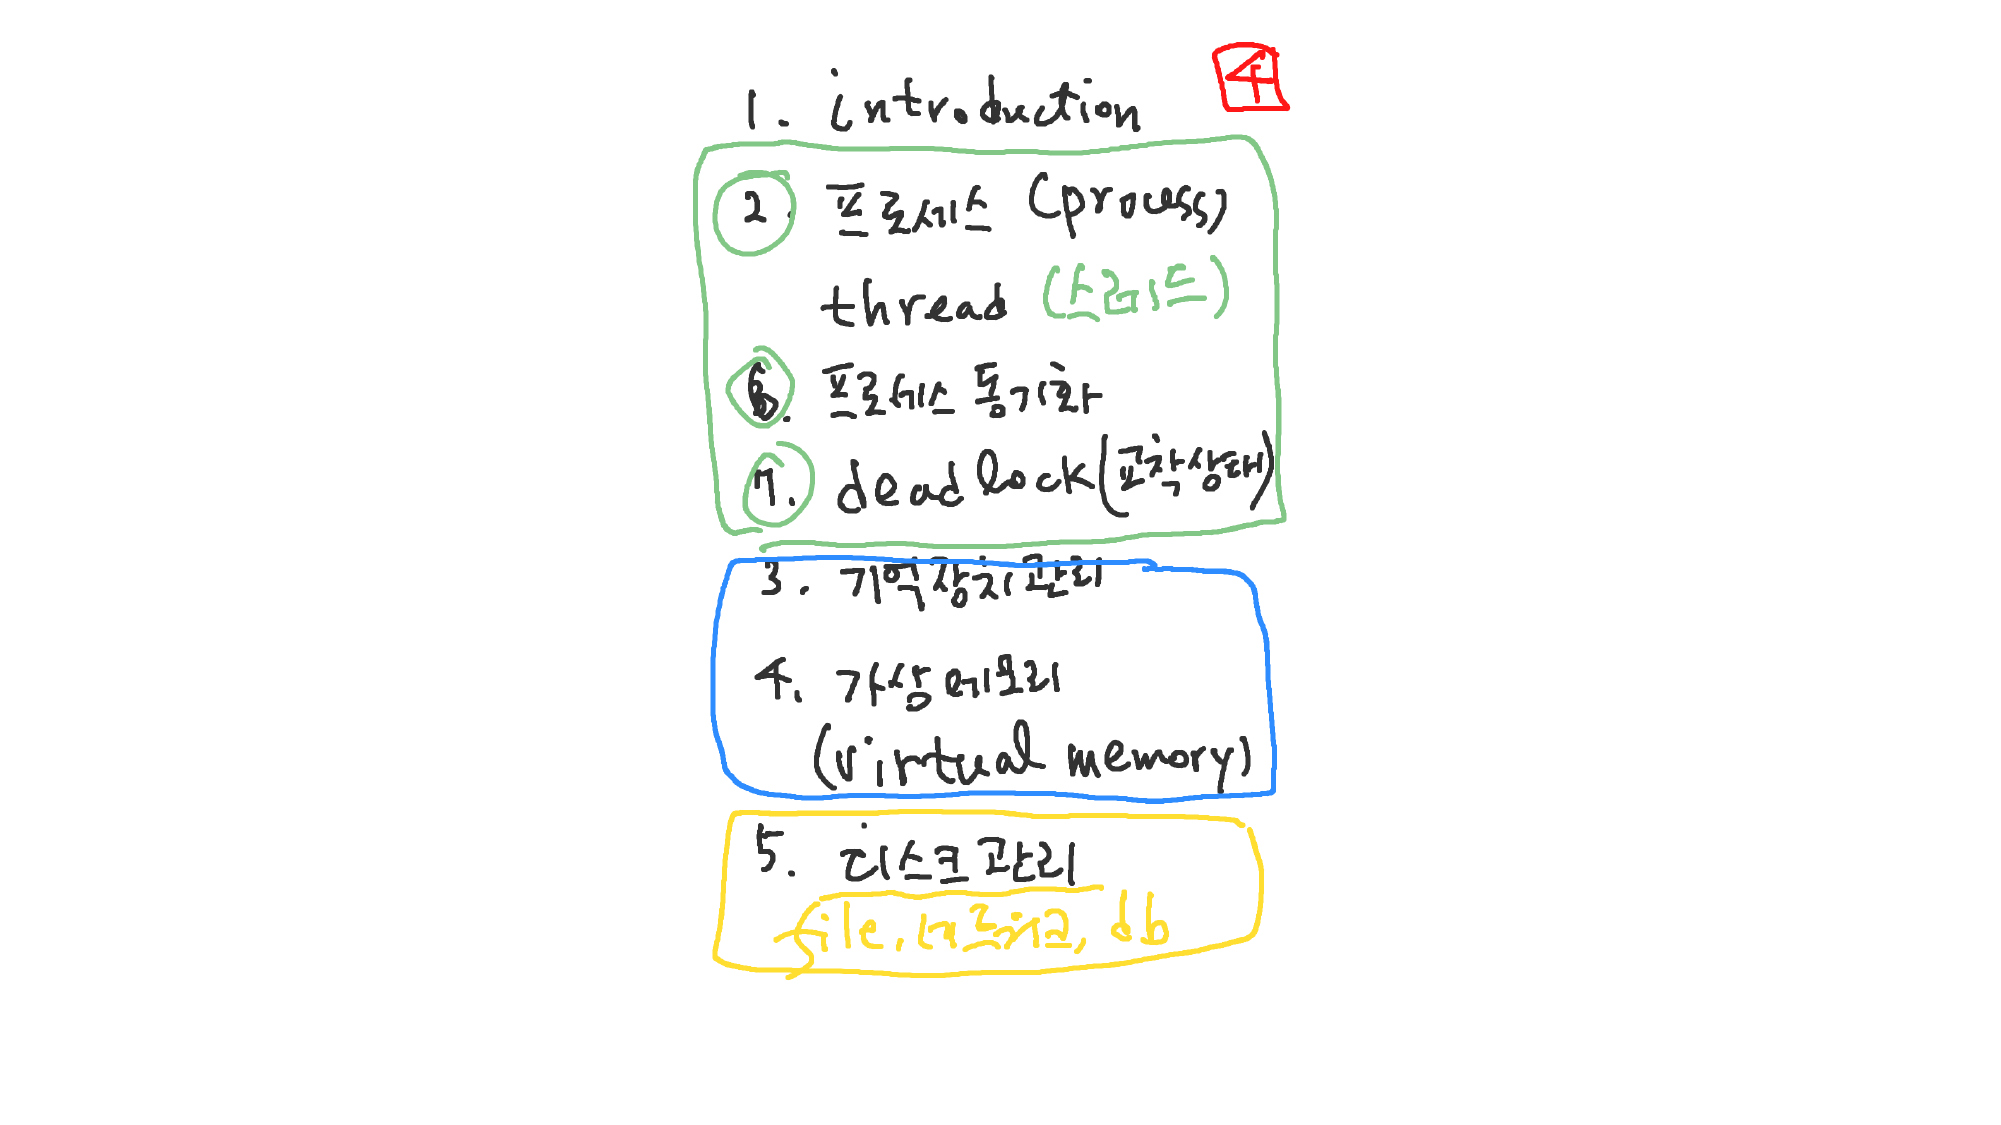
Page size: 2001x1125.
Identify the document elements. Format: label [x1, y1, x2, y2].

picture [659, 0, 1341, 1125]
